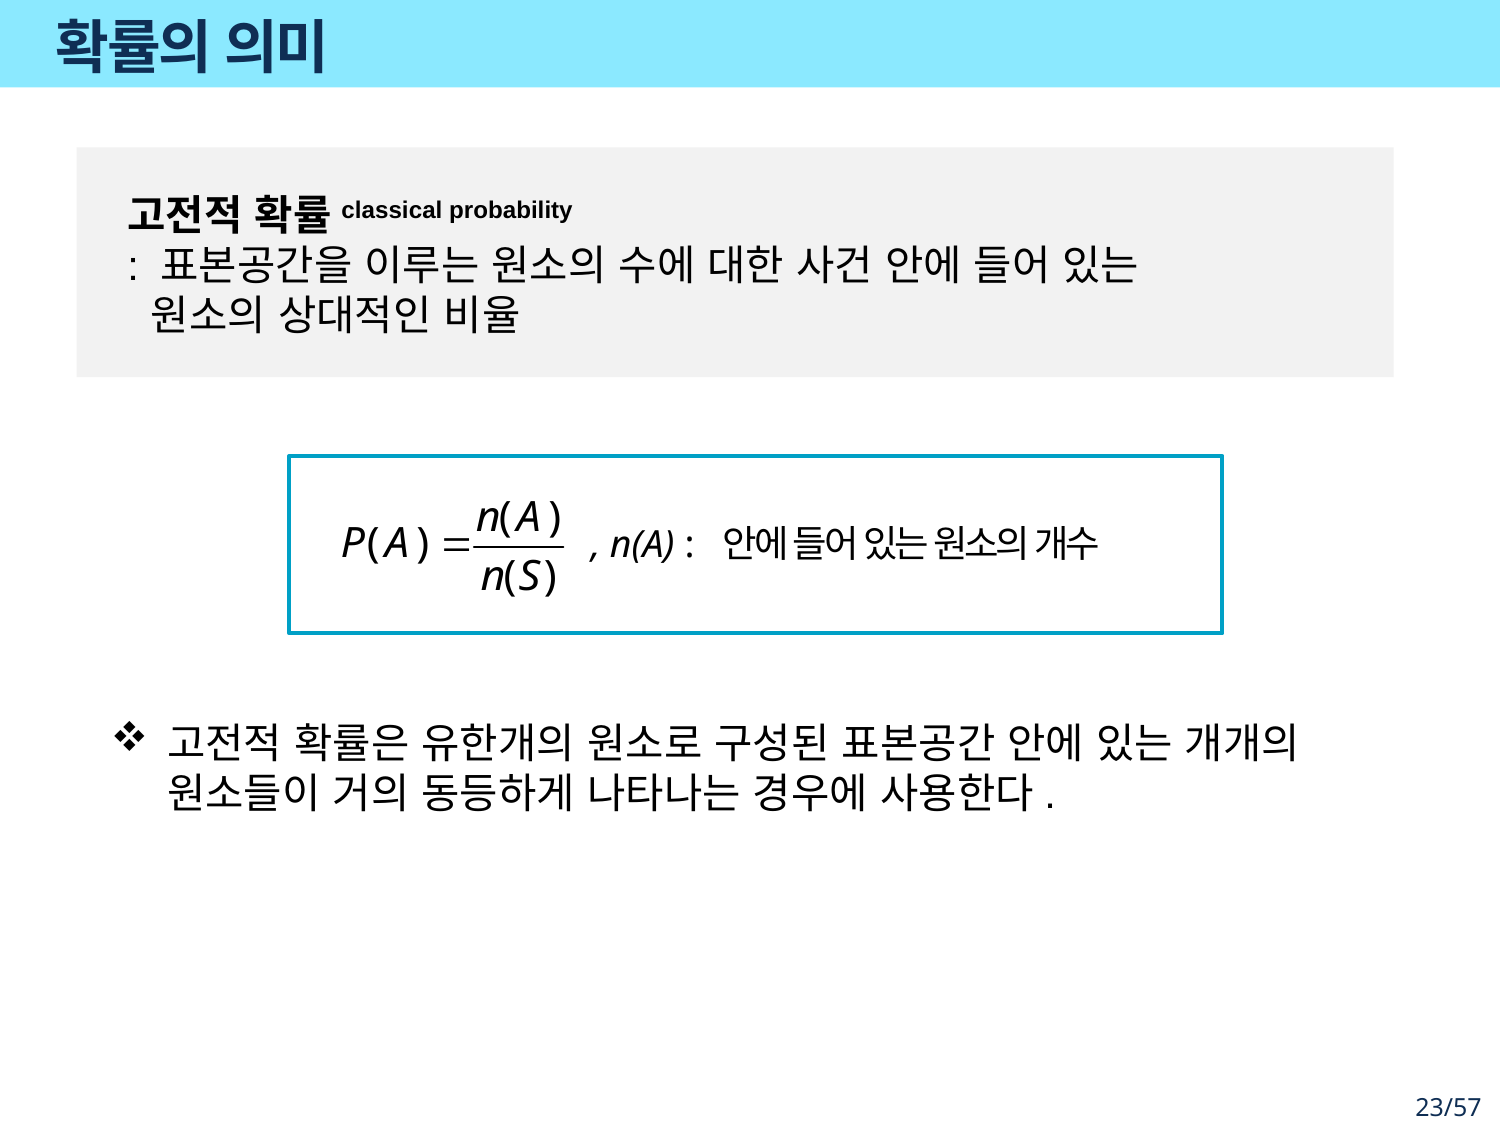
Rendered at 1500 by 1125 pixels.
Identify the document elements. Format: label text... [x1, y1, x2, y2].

title 확률의 의미 [40, 5, 1288, 84]
text_box [75, 145, 1396, 379]
text_box [287, 454, 1224, 635]
text_box 고전적 확률classical probability : 표본공간을 이루는 원소의 수에 대한 사건 안에 들어 있는 원소의 상대적인 비율 [112, 181, 1371, 347]
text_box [333, 490, 1306, 610]
text_box 고전적 확률은 유한개의 원소로 구성된 표본공간 안에 있는 개개의 원소들이 거의 동등하게 나타나는 경우에 사용한다. [95, 708, 1391, 776]
